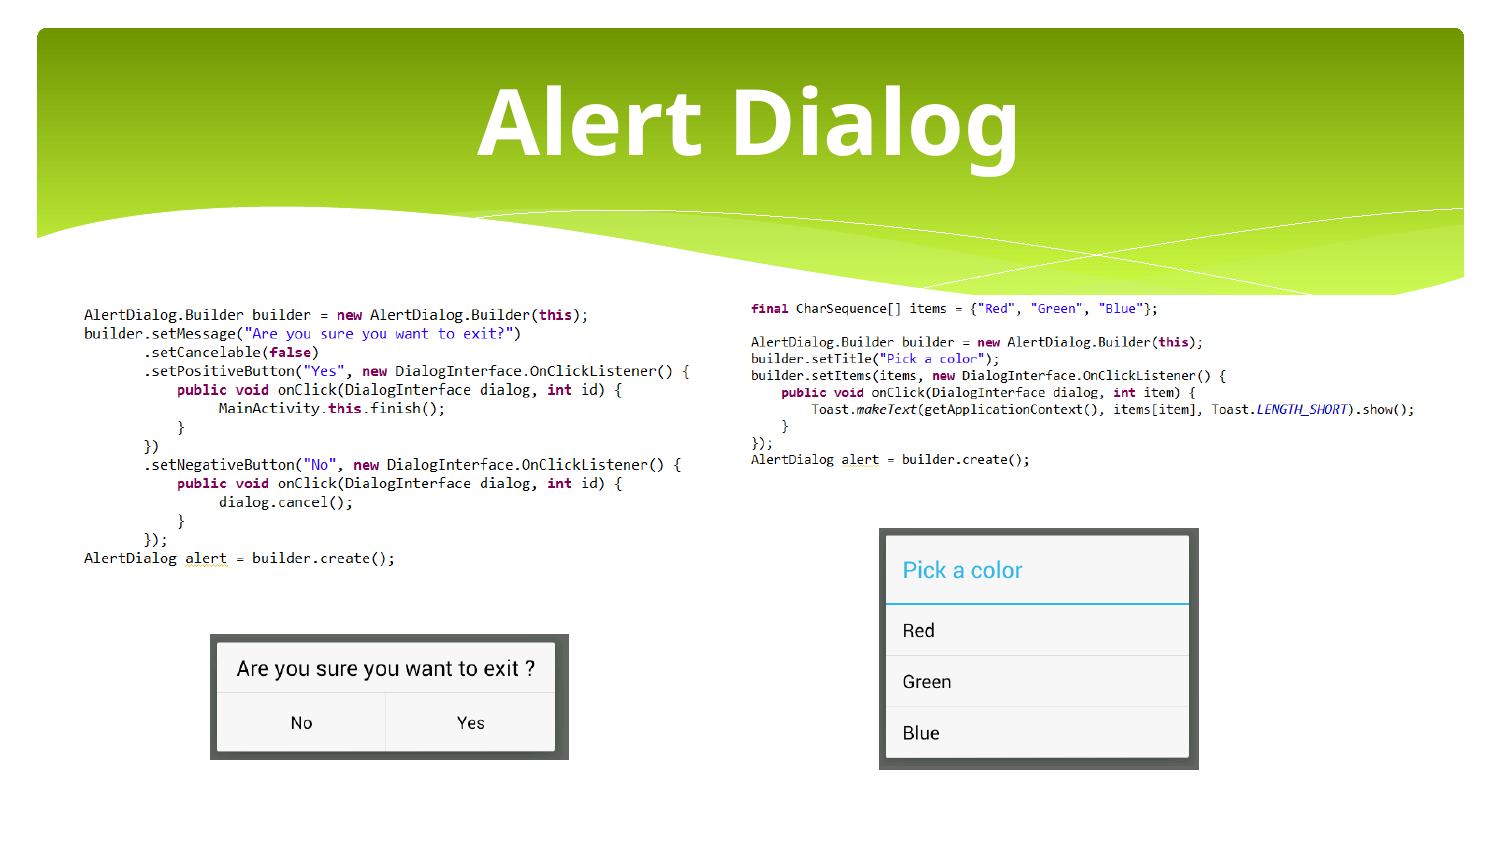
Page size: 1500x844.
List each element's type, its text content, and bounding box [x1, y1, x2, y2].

title Alert Dialog [75, 41, 1425, 196]
picture [737, 294, 1444, 482]
picture [64, 294, 715, 588]
picture [879, 527, 1199, 770]
picture [210, 634, 569, 760]
